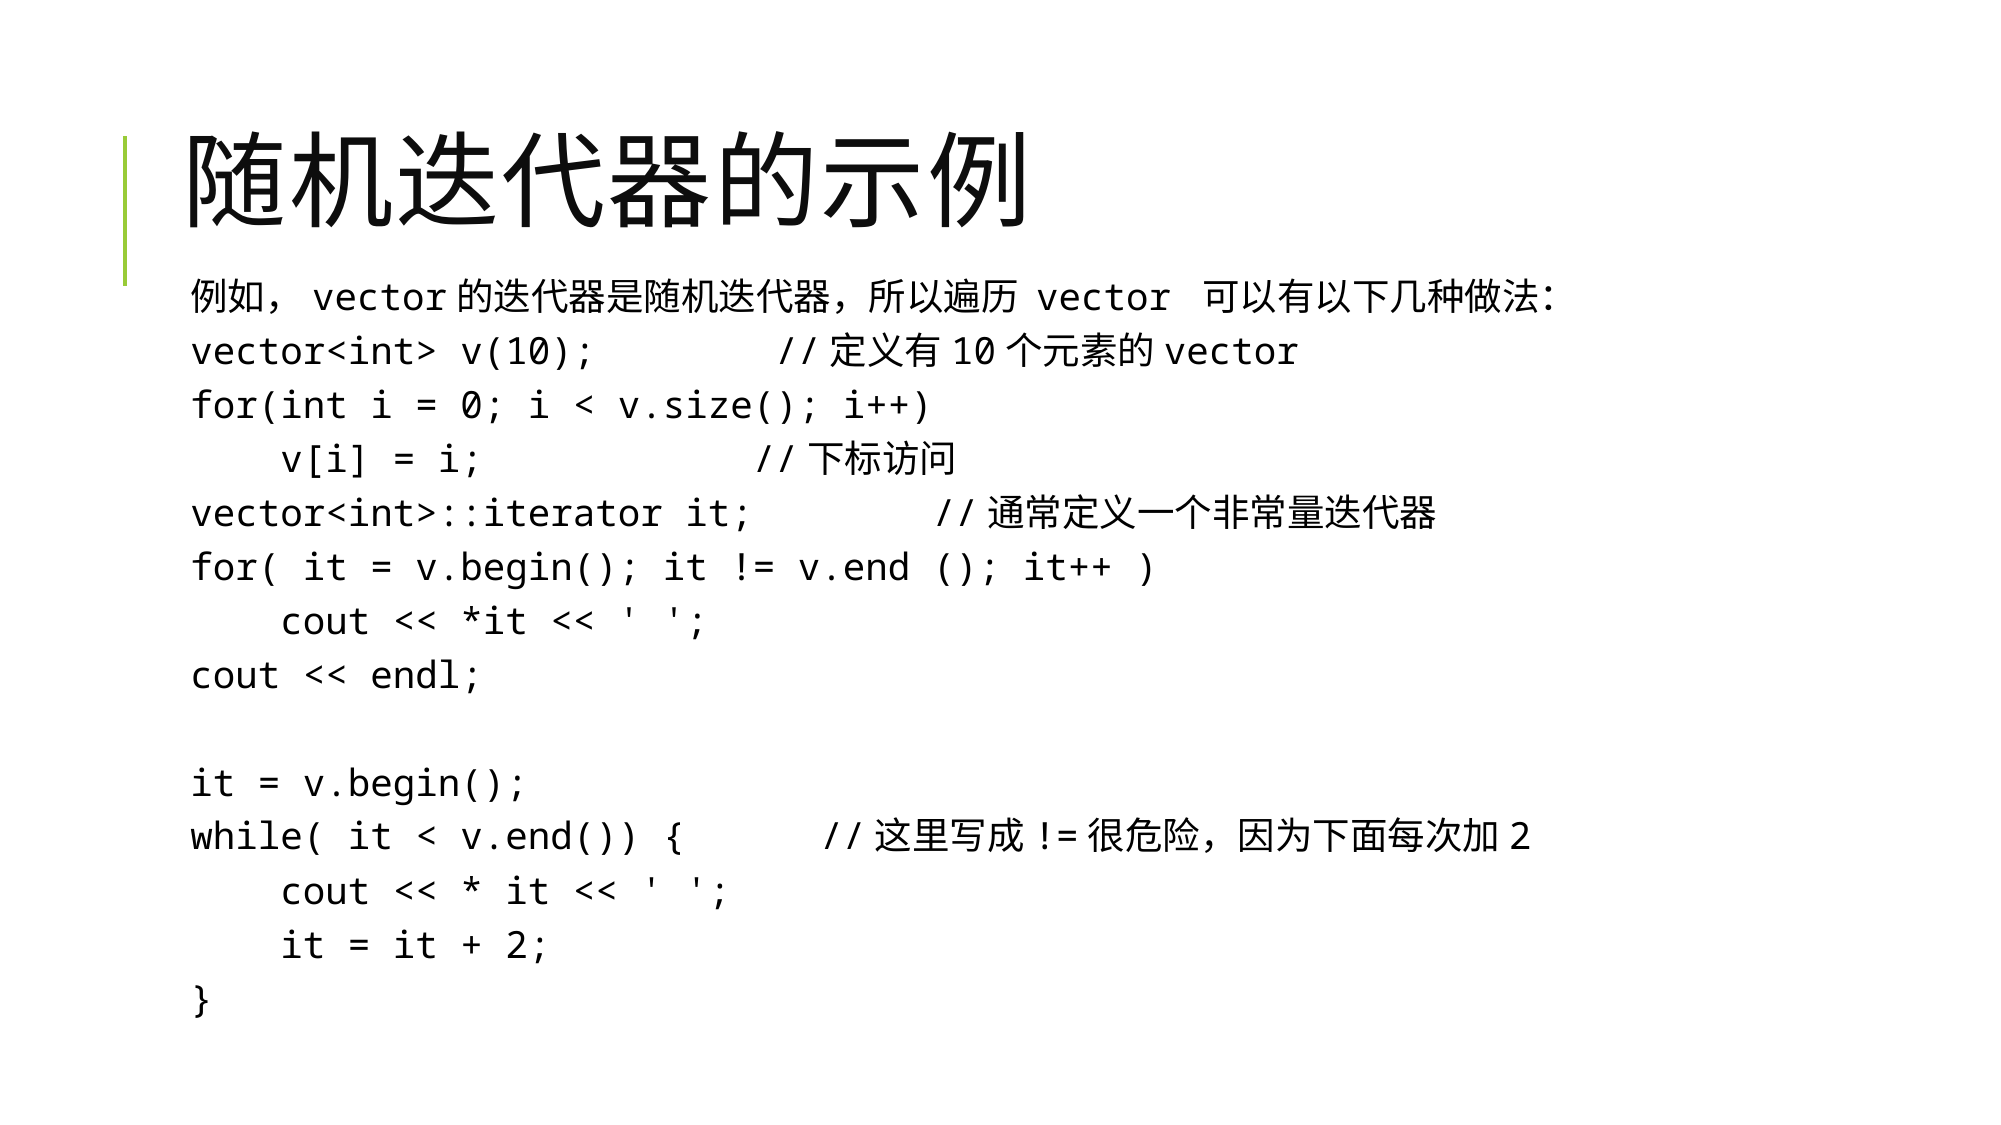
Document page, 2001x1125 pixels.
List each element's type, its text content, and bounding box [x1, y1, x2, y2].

list 例如，vector的迭代器是随机迭代器，所以遍历 vector 可以有以下几种做法： vector<int> v(10); //定义有10个元素的vector for(int i = 0; i < v.size(); i++) v[i] = i; //下标访问 vector<int>::iterator it; //通常定义一个非常量迭代器 for( it = v.begin(); it != v.end (); it++ ) cout << *it << ' '; cout << endl; it = v.begin(); while( it < v.end()) { //这里写成!=很危险，因为下面每次加2 cout << * it << ' '; it = it + 2; } [168, 256, 1875, 1102]
title 随机迭代器的示例 [168, 96, 1763, 256]
